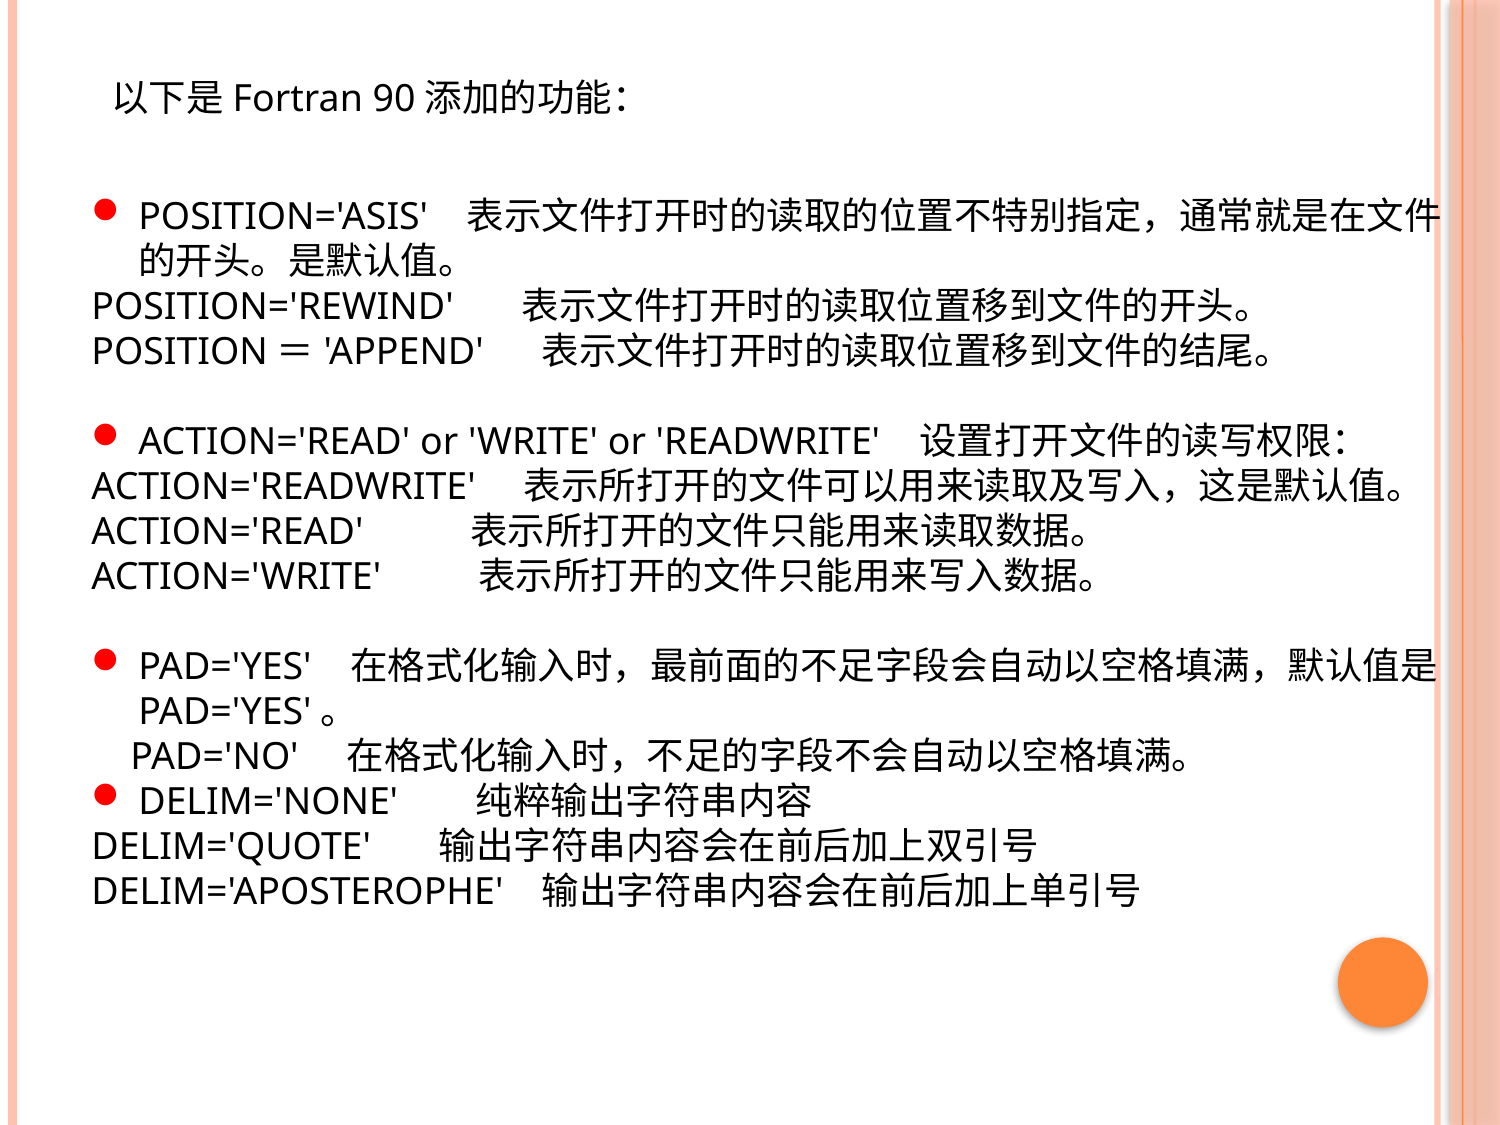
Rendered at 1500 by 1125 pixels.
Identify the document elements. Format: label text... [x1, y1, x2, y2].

text_box POSITION='ASIS' 表示文件打开时的读取的位置不特别指定，通常就是在文件的开头。是默认值。 POSITION='REWIND' 表示文件打开时的读取位置移到文件的开头。 POSITION＝'APPEND' 表示文件打开时的读取位置移到文件的结尾。 ACTION='READ' or 'WRITE' or 'READWRITE' 设置打开文件的读写权限： ACTION='READWRITE' 表示所打开的文件可以用来读取及写入，这是默认值。 ACTION='READ' 表示所打开的文件只能用来读取数据。 ACTION='WRITE' 表示所打开的文件只能用来写入数据。 PAD='YES' 在格式化输入时，最前面的不足字段会自动以空格填满，默认值是PAD='YES'。 PAD='NO' 在格式化输入时，不足的字段不会自动以空格填满。 DELIM='NONE' 纯粹输出字符串内容 DELIM='QUOTE' 输出字符串内容会在前后加上双引号 DELIM='APOSTEROPHE' 输出字符串内容会在前后加上单引号 [76, 184, 1459, 965]
text_box 以下是Fortran 90添加的功能： [96, 66, 665, 127]
